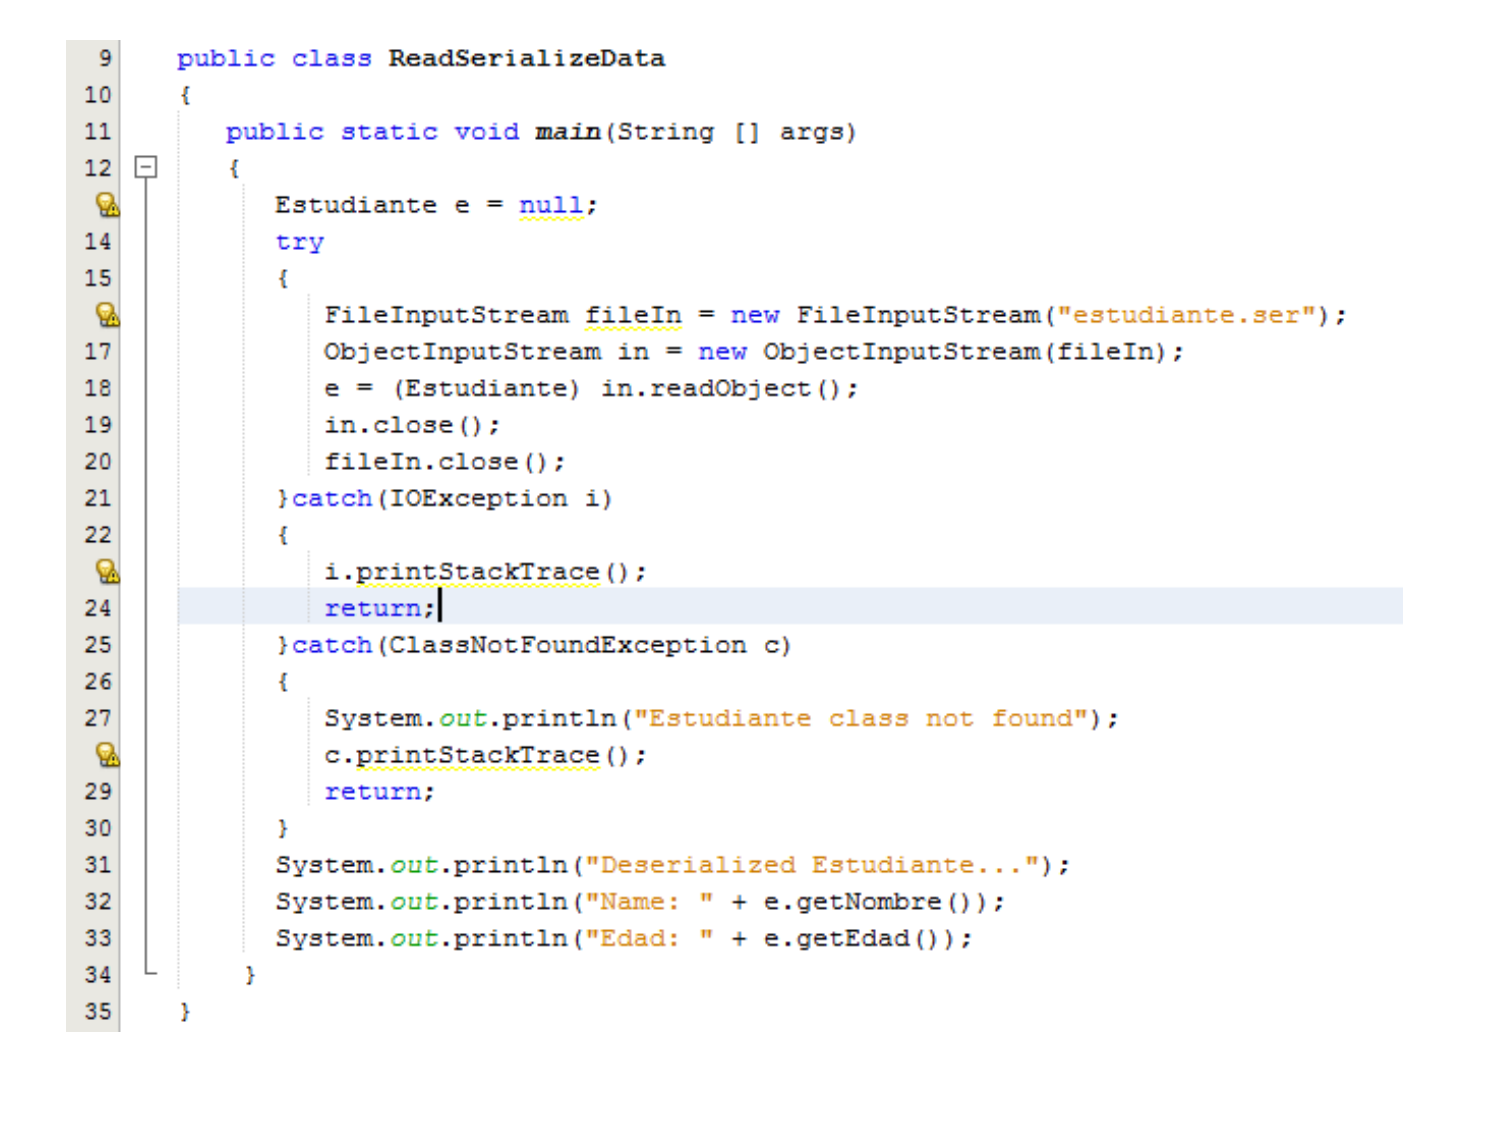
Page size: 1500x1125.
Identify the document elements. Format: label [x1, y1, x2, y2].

picture [66, 40, 1404, 1032]
